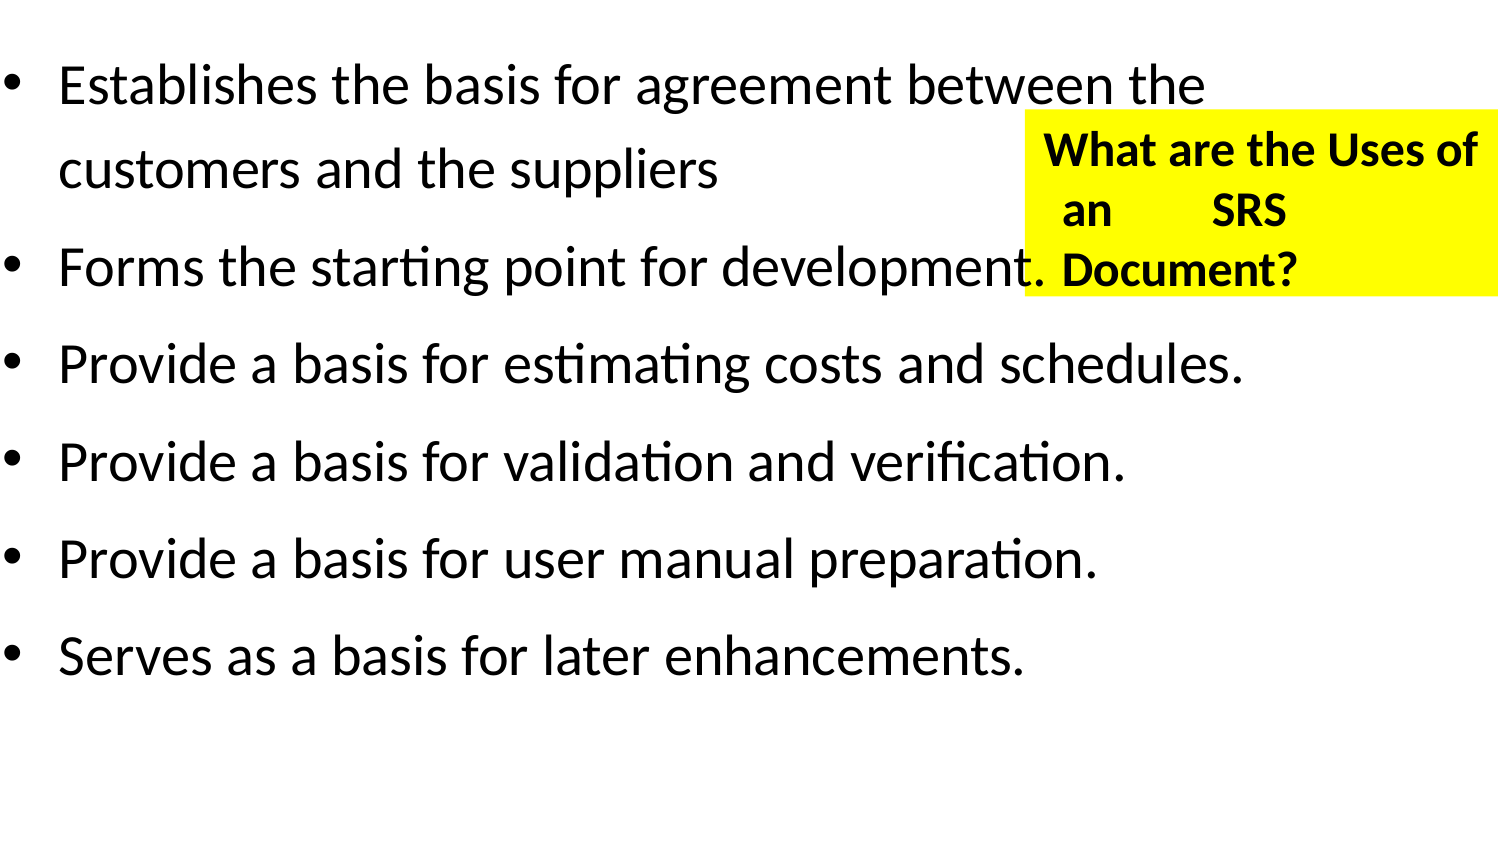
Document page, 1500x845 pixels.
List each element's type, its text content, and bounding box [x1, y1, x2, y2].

text_box Forms the starting point for development. Provide a basis for estimating costs and schedules. Provide a basis for validation and verification. Provide a basis for user manual preparation. Serves as a basis for later enhancements. [0, 199, 1255, 688]
text_box Establishes the basis for agreement between the [0, 44, 1213, 117]
text_box customers and the suppliers [56, 128, 729, 199]
text_box What are the Uses of an SRS Document? [1024, 109, 1498, 297]
